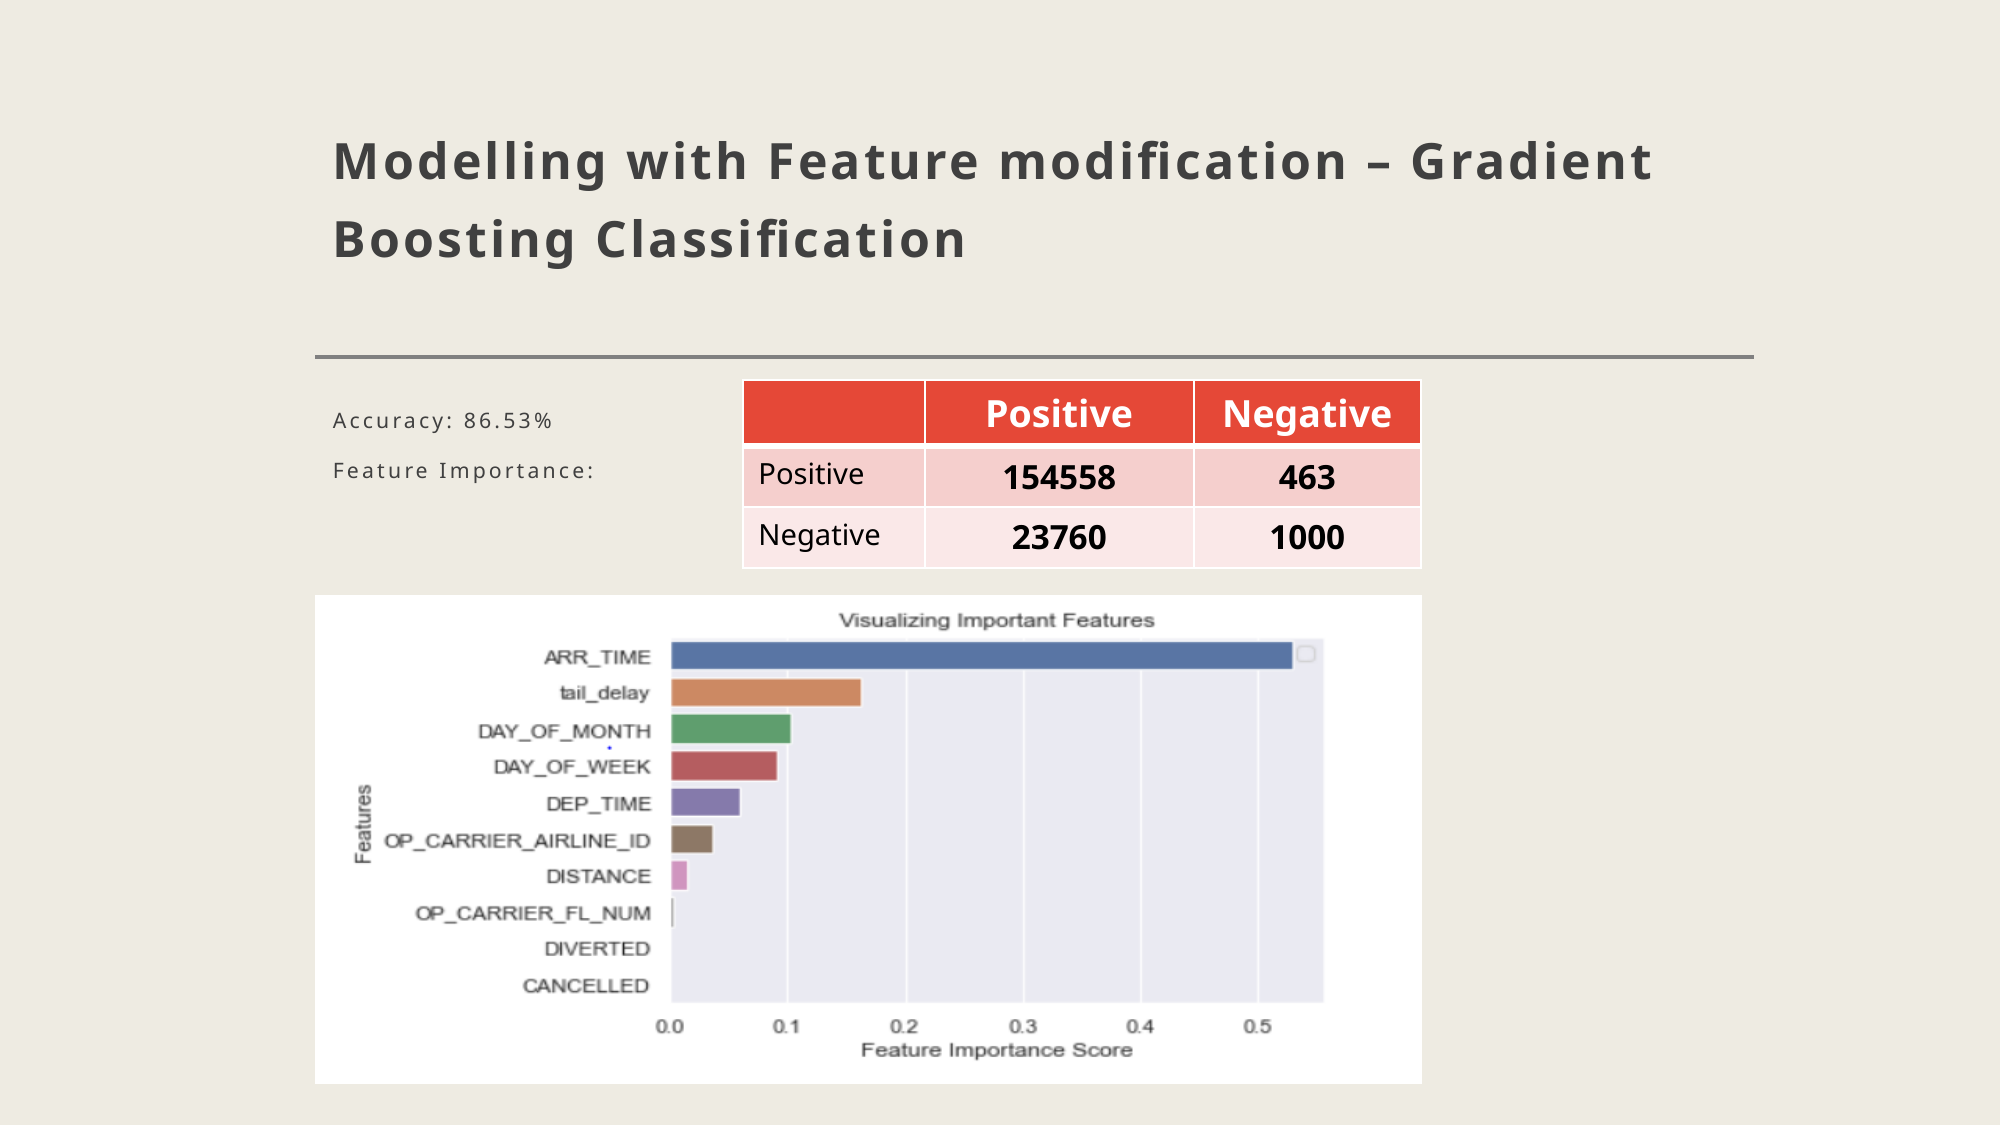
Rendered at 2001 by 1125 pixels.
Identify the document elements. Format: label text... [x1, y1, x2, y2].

table_cell 23760 [926, 508, 1193, 567]
table_header [744, 381, 924, 443]
table_cell Negative [744, 508, 924, 567]
table_cell 154558 [926, 449, 1193, 506]
table_cell 1000 [1195, 508, 1420, 567]
picture [314, 595, 1422, 1085]
table_header Positive [926, 381, 1193, 443]
title Modelling with Feature modification – Gradient Boosting Classification [315, 72, 1754, 283]
table_header Negative [1195, 381, 1420, 443]
table_cell 463 [1195, 449, 1420, 506]
list Accuracy: 86.53% Feature Importance: [315, 379, 654, 500]
table_cell Positive [744, 449, 924, 506]
